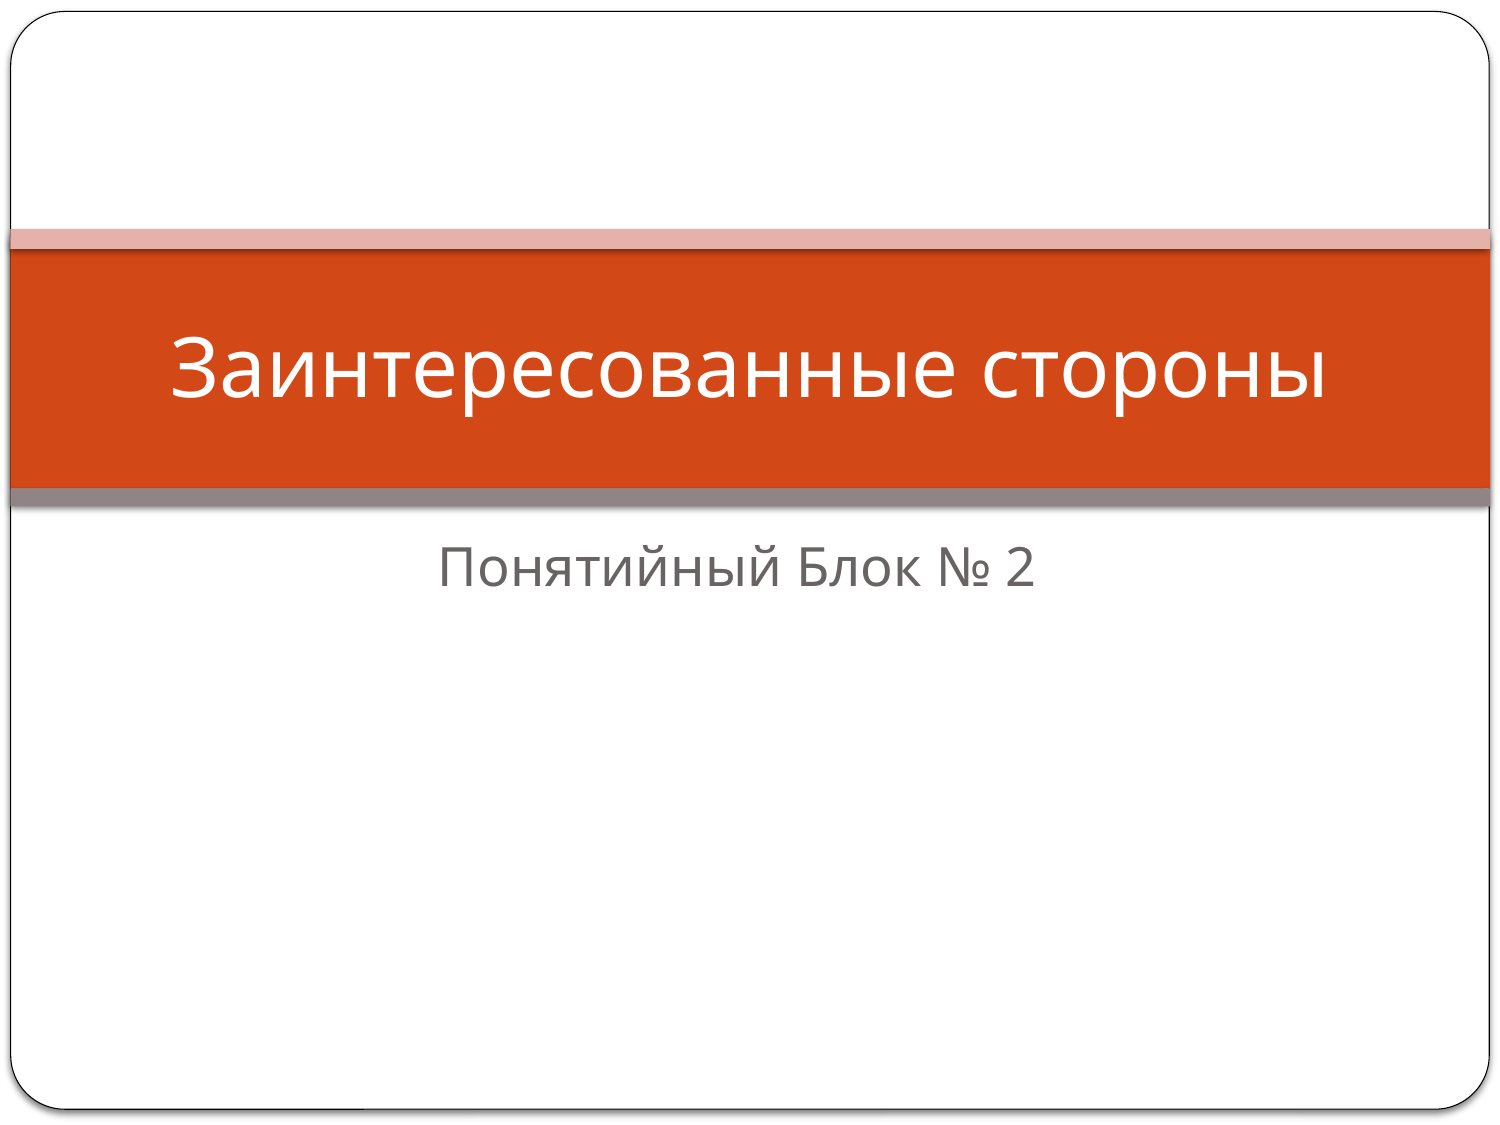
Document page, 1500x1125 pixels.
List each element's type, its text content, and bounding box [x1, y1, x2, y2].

subtitle Понятийный Блок № 2 [212, 525, 1263, 788]
title Заинтересованные стороны [75, 247, 1425, 489]
